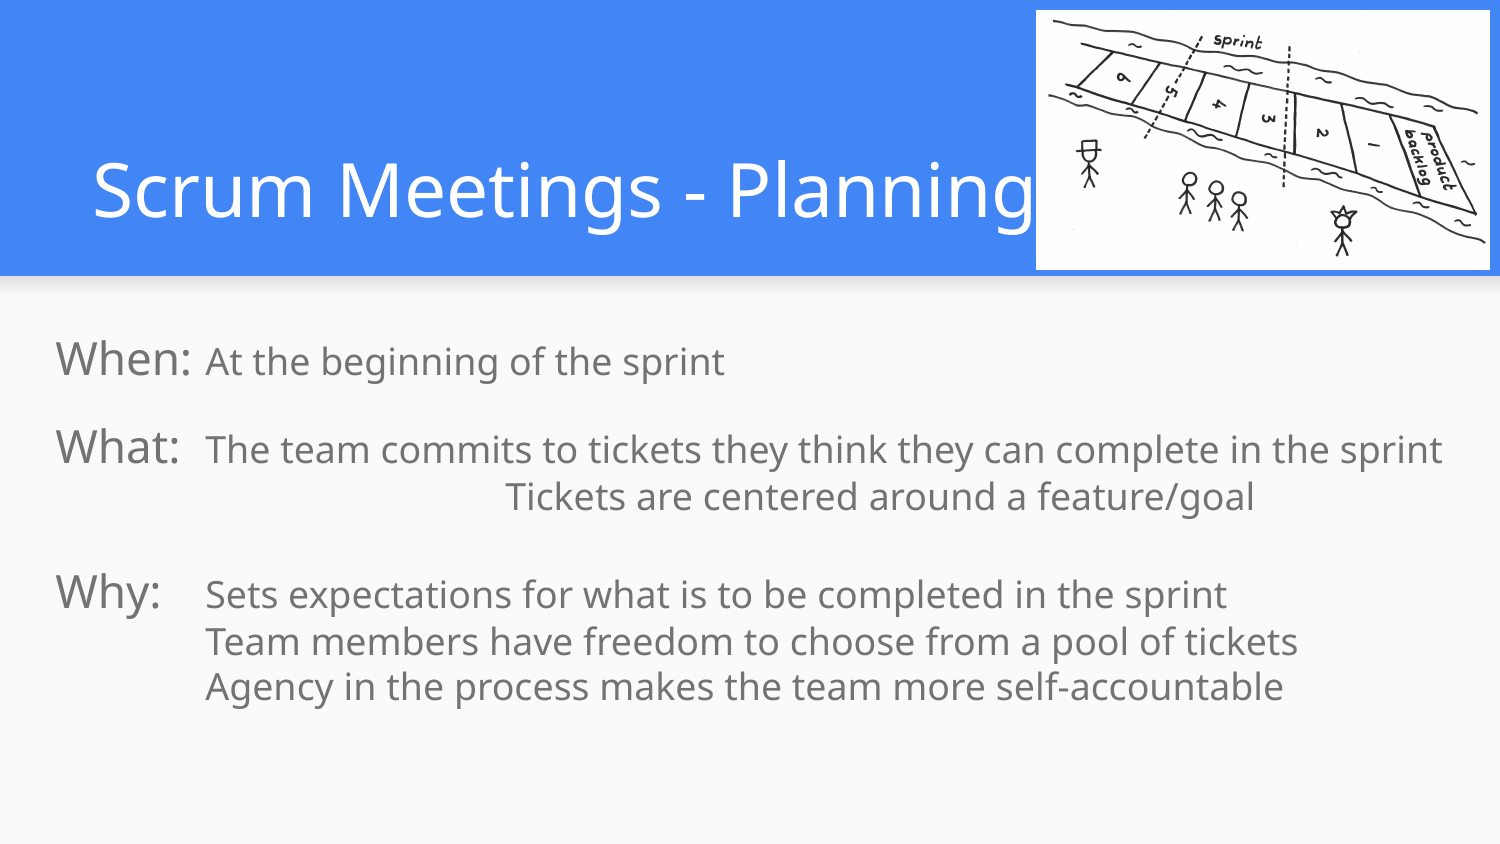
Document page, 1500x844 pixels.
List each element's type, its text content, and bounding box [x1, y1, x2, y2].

picture [1035, 10, 1490, 270]
title Scrum Meetings - Planning [77, 121, 1030, 248]
list When: At the beginning of the sprint What: The team commits to tickets they think they can complete in the sprint Tickets are centered around a feature/goal Why: Sets expectations for what is to be completed in the sprint Team members have freedom to choose from a pool of tickets Agency in the process makes the team more self-accountable [40, 314, 1468, 808]
